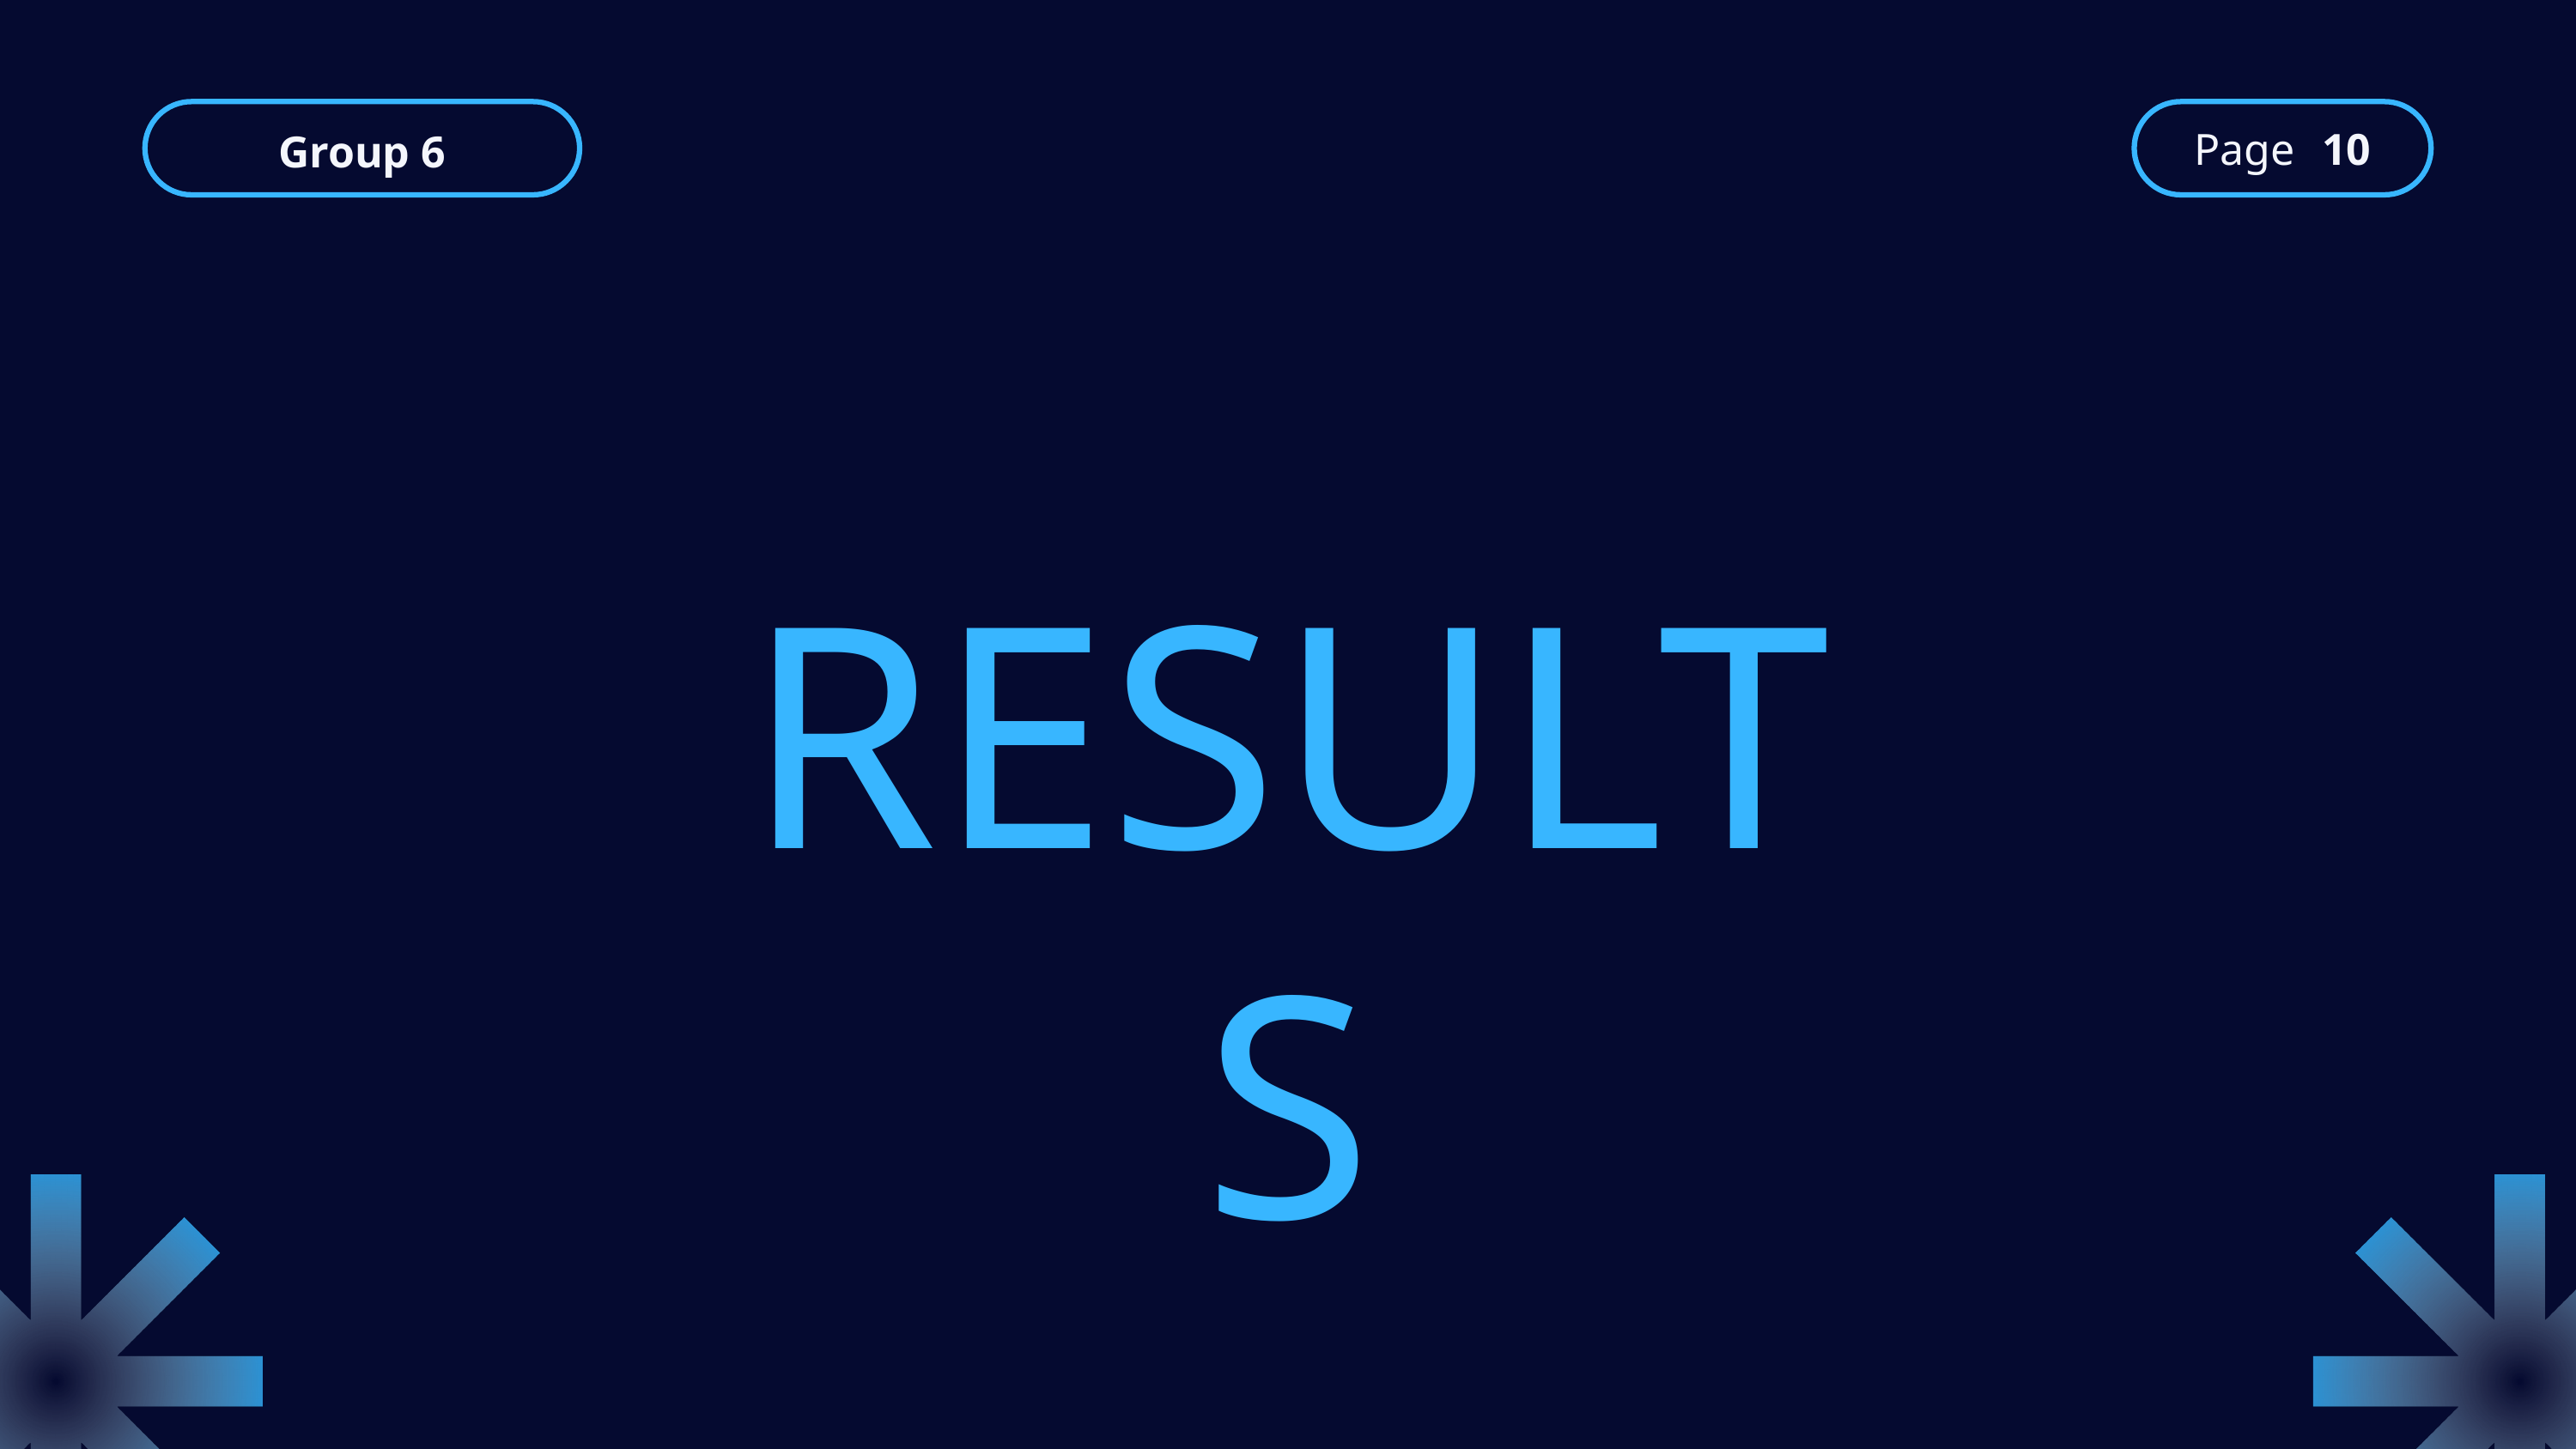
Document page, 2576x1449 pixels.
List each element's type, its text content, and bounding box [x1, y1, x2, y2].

text_box [2312, 1174, 2576, 1449]
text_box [2134, 101, 2432, 196]
text_box RESULTS [674, 539, 1902, 1280]
text_box [0, 1174, 263, 1449]
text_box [144, 101, 580, 196]
